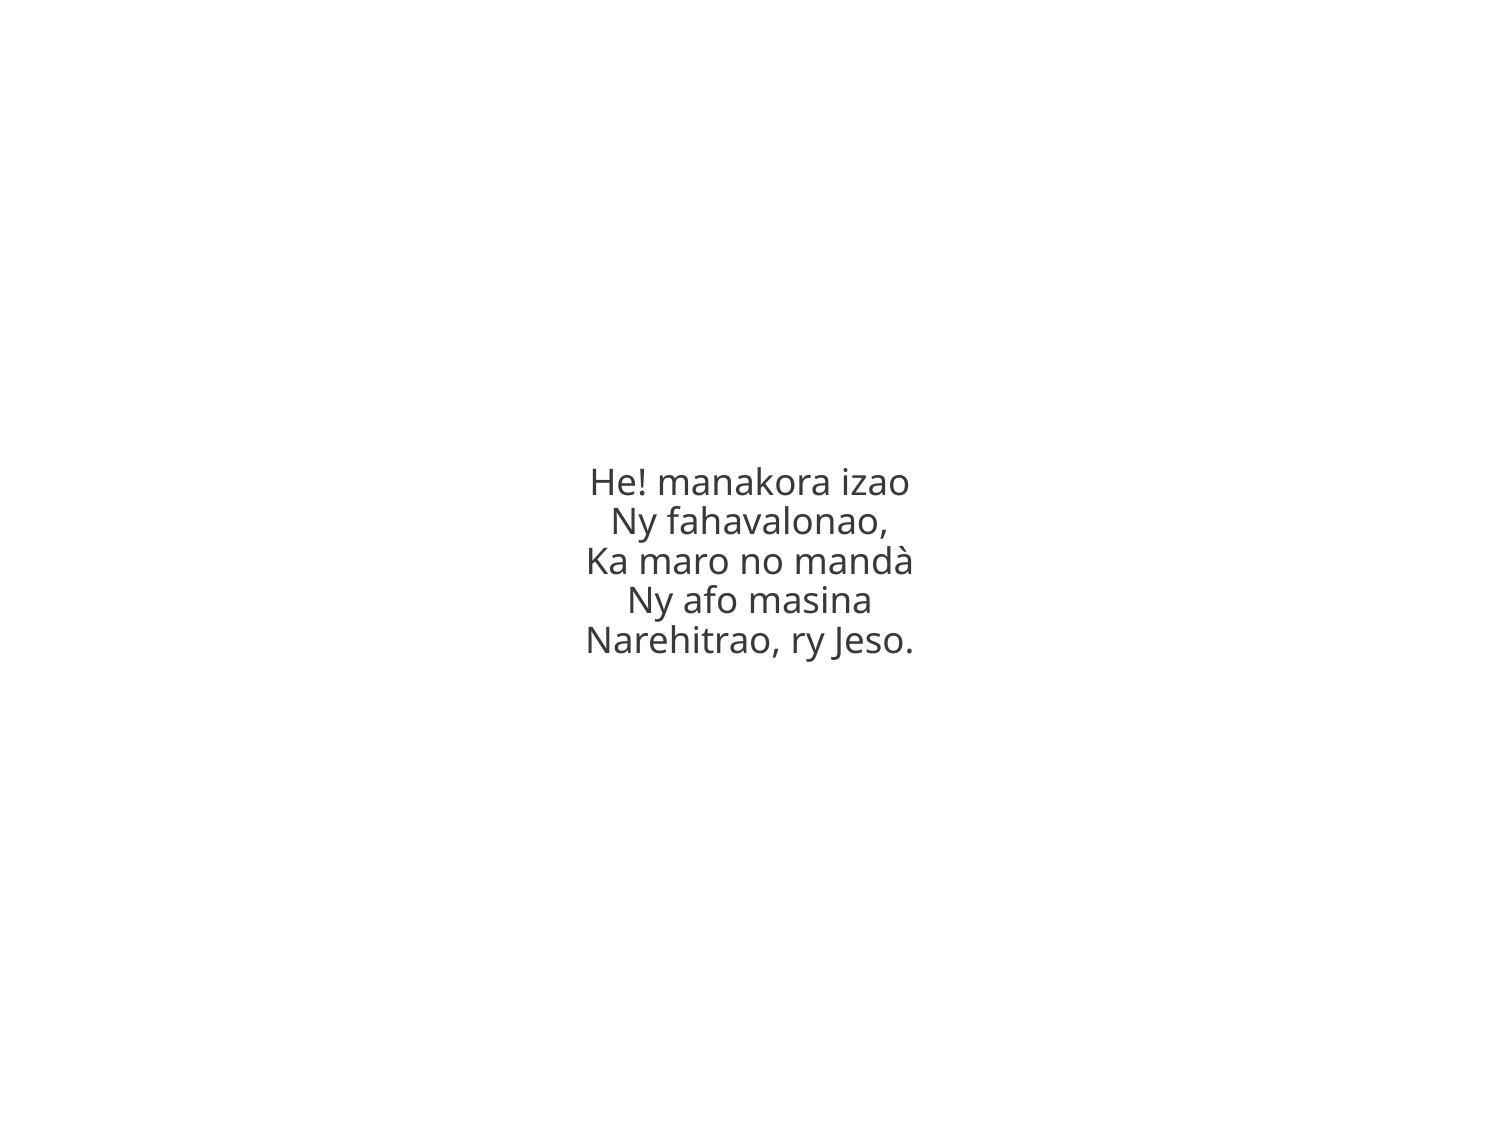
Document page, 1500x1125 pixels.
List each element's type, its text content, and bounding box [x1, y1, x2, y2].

title He! manakora izao Ny fahavalonao, Ka maro no mandà Ny afo masina Narehitrao, ry Jeso. [103, 453, 1397, 672]
